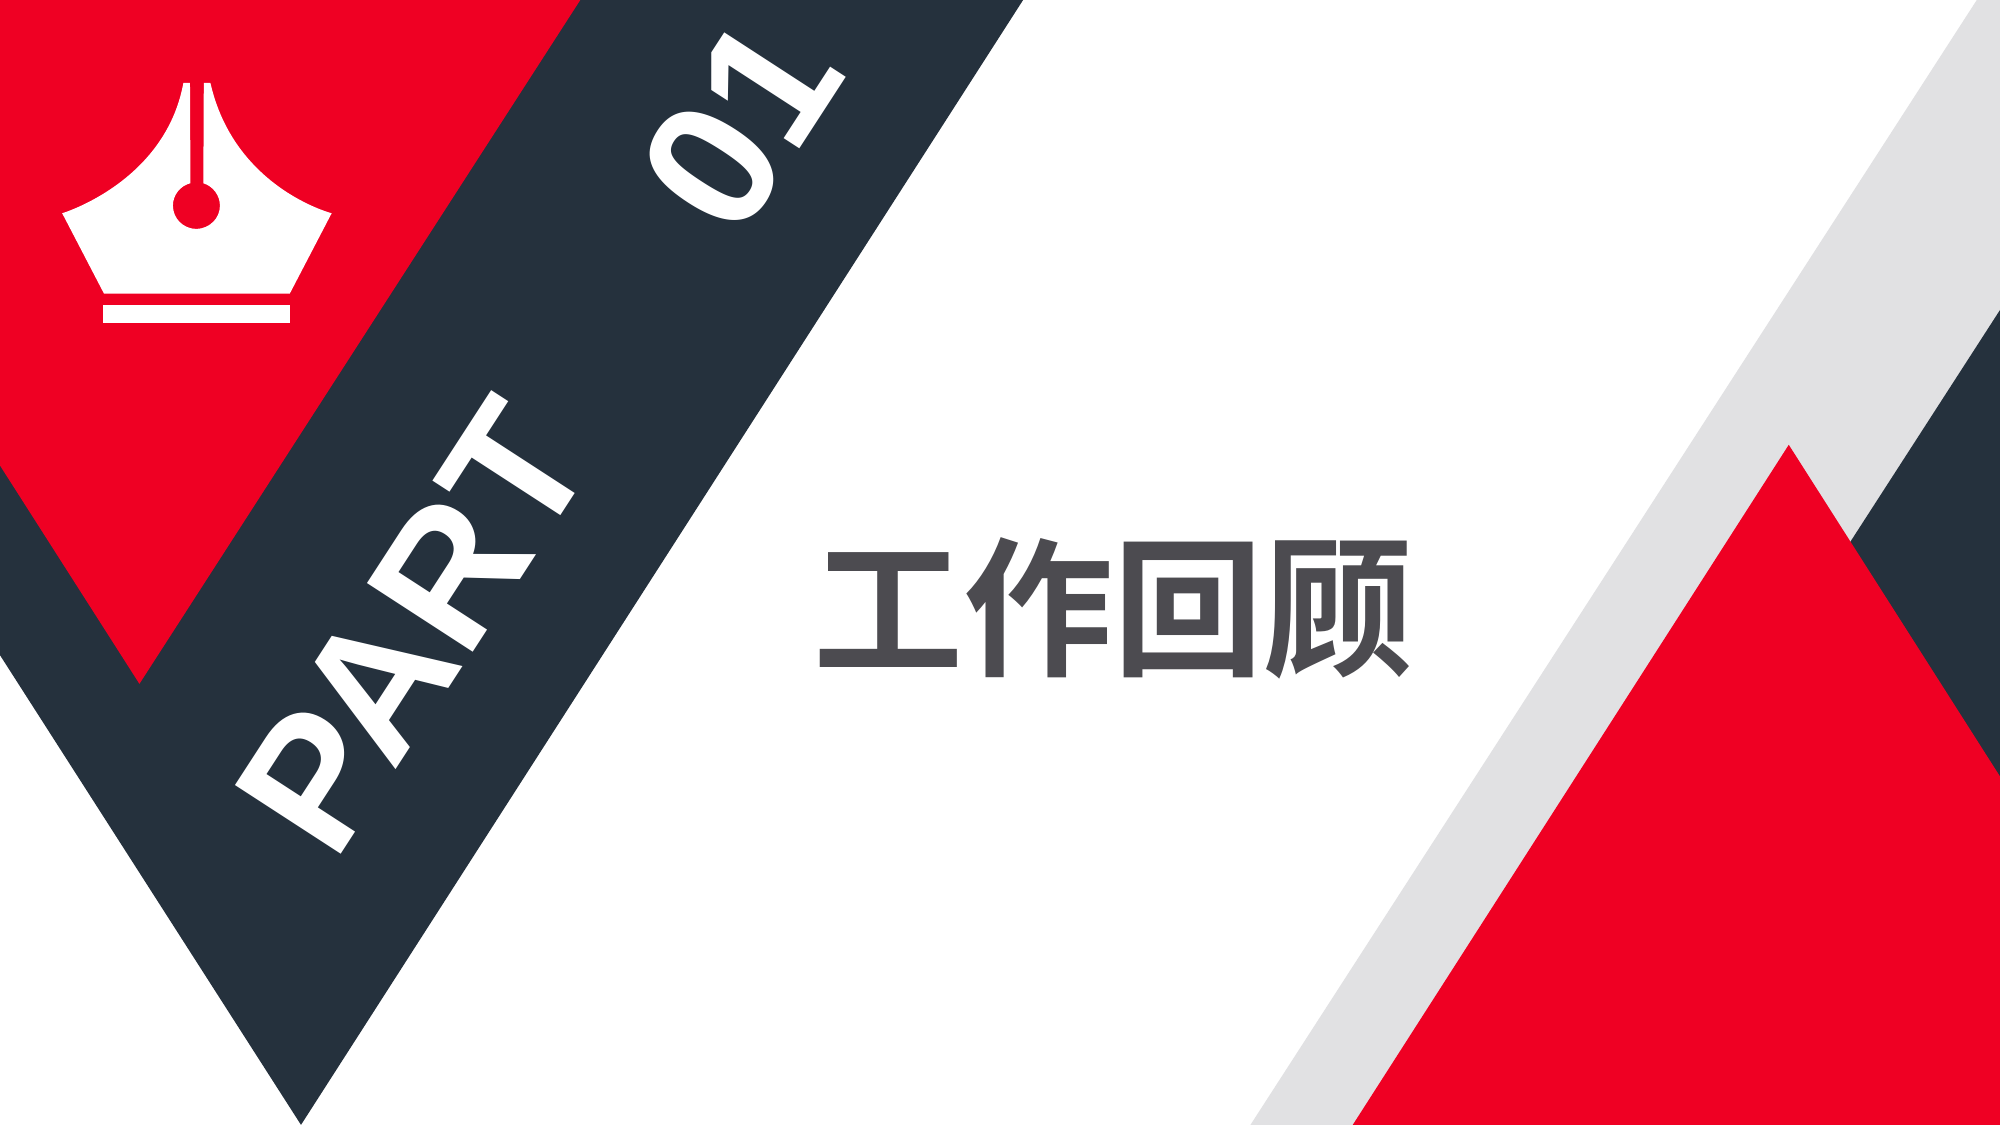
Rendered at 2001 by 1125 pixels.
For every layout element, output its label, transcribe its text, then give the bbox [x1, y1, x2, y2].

text_box [0, 0, 1024, 1125]
text_box PART 01 [166, 0, 893, 901]
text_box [1352, 0, 2000, 1125]
text_box 工作回顾 [798, 507, 1352, 703]
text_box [62, 82, 332, 323]
text_box [0, 0, 581, 684]
